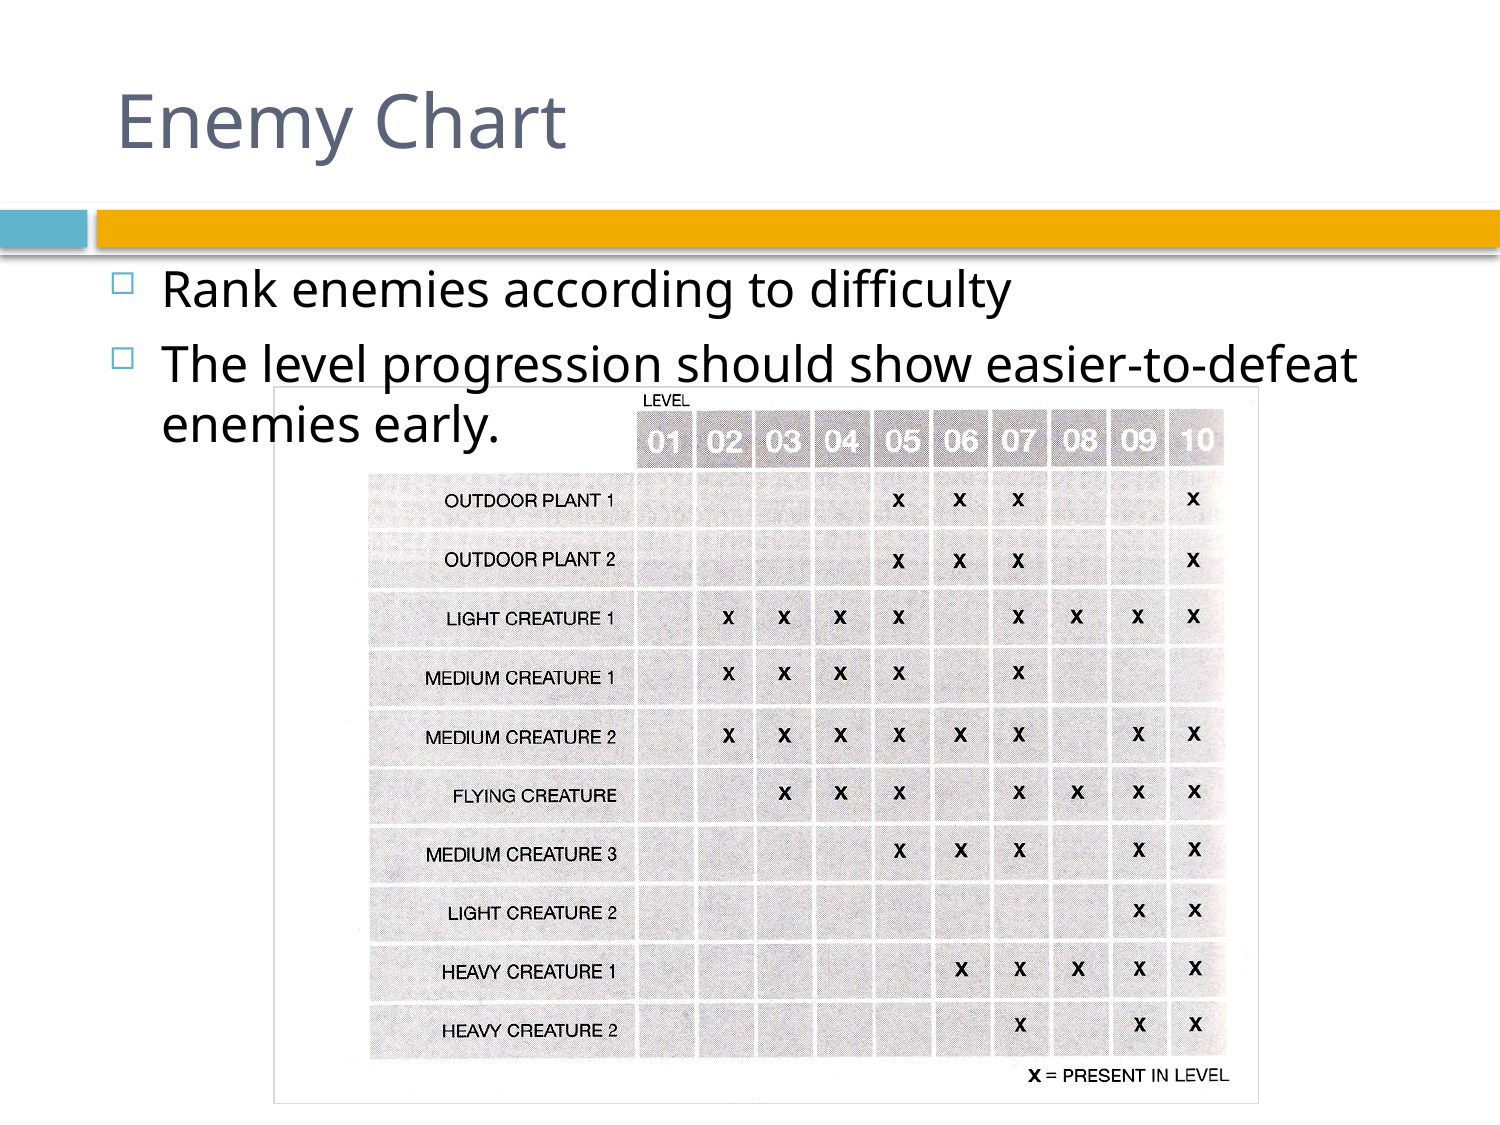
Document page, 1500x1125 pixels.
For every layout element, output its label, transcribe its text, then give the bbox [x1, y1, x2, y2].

title Enemy Chart [100, 37, 1438, 200]
text_box Rank enemies according to difficulty The level progression should show easier-to-defeat enemies early. [94, 249, 1500, 433]
picture [274, 387, 1258, 1104]
